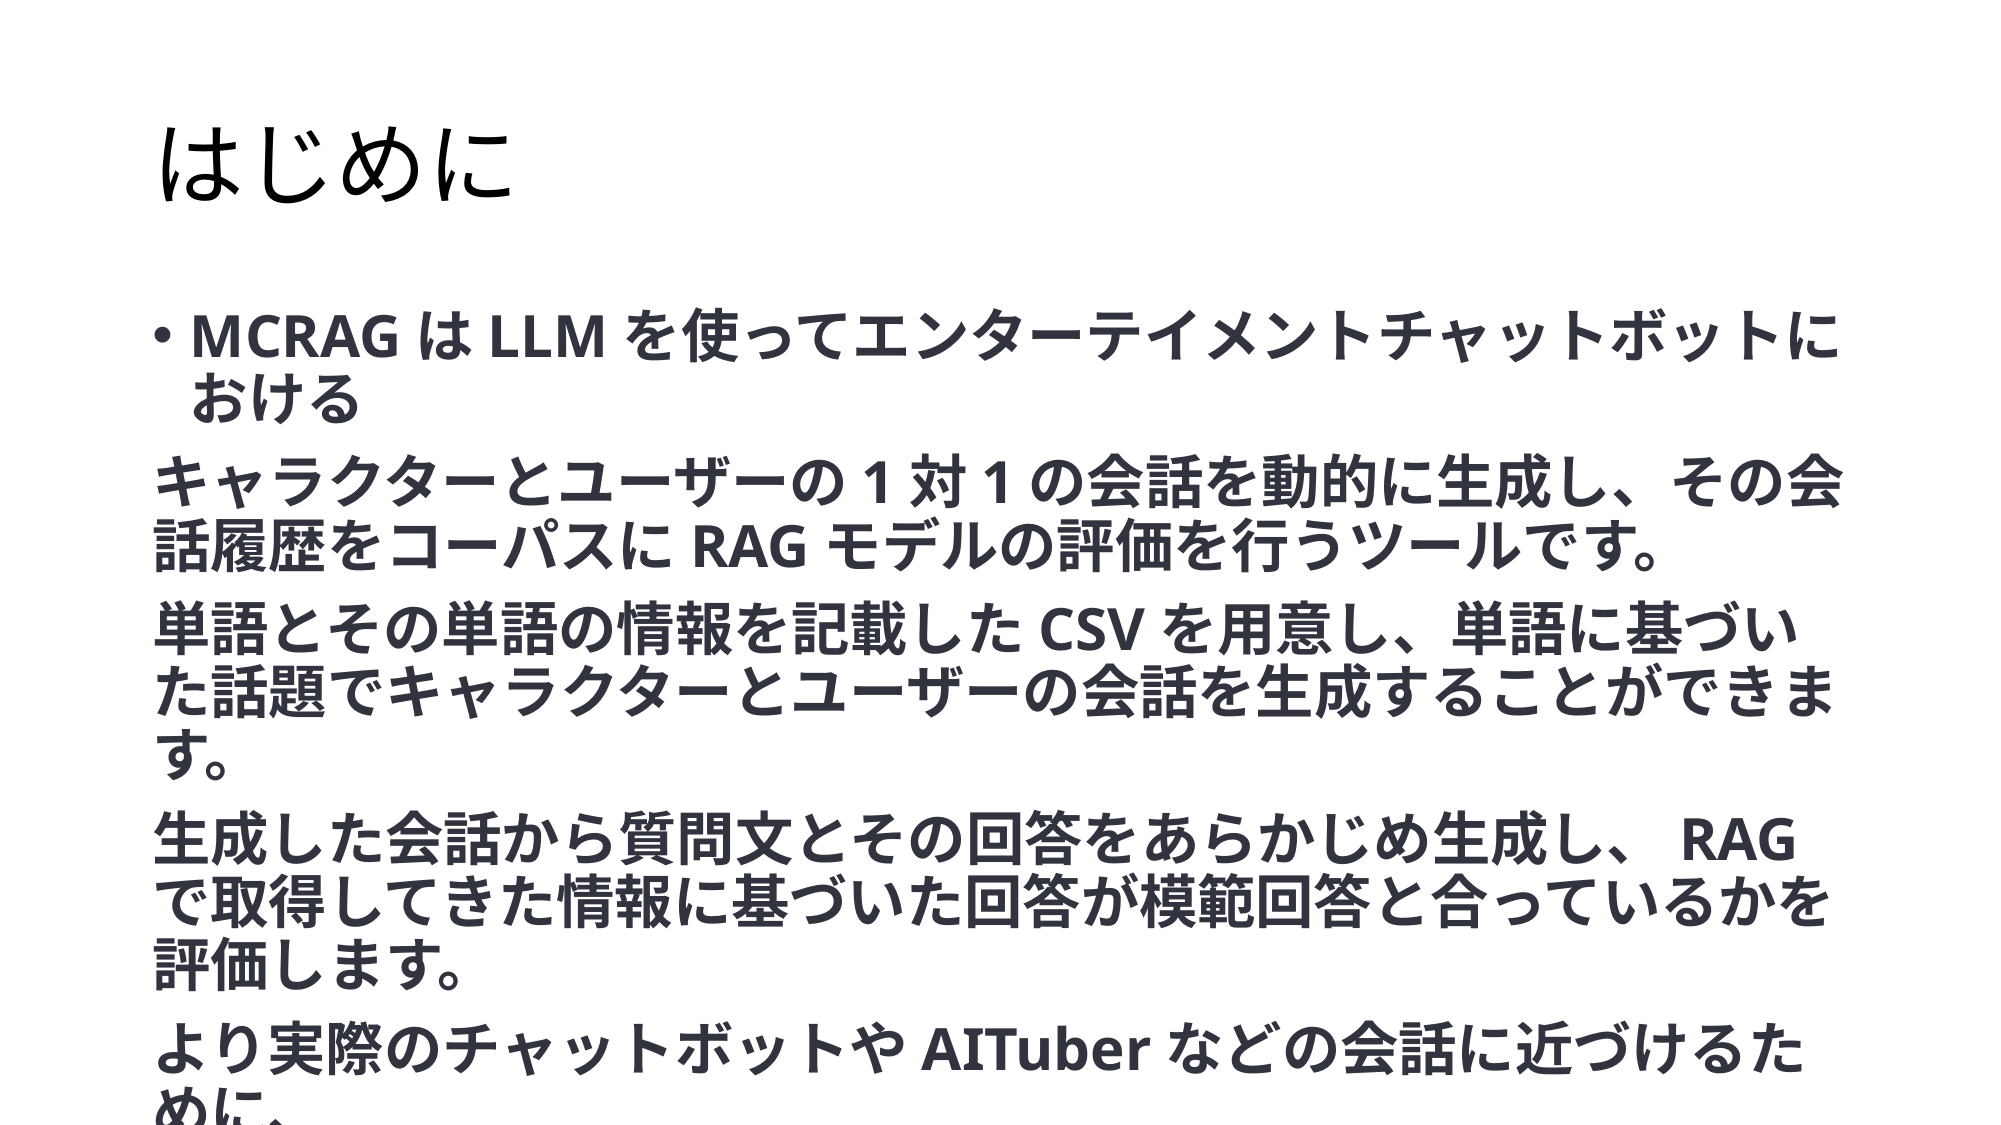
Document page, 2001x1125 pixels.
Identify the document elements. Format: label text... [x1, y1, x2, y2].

title はじめに [137, 59, 1863, 278]
list MCRAGはLLMを使ってエンターテイメントチャットボットにおける キャラクターとユーザーの1対1の会話を動的に生成し、その会話履歴をコーパスにRAGモデルの評価を行うツールです。 単語とその単語の情報を記載したCSVを用意し、単語に基づいた話題でキャラクターとユーザーの会話を生成することができます。 生成した会話から質問文とその回答をあらかじめ生成し、RAGで取得してきた情報に基づいた回答が模範回答と合っているかを評価します。 より実際のチャットボットやAITuberなどの会話に近づけるために、 キャラクタープロンプトを指定することができます。 [137, 299, 1863, 1014]
